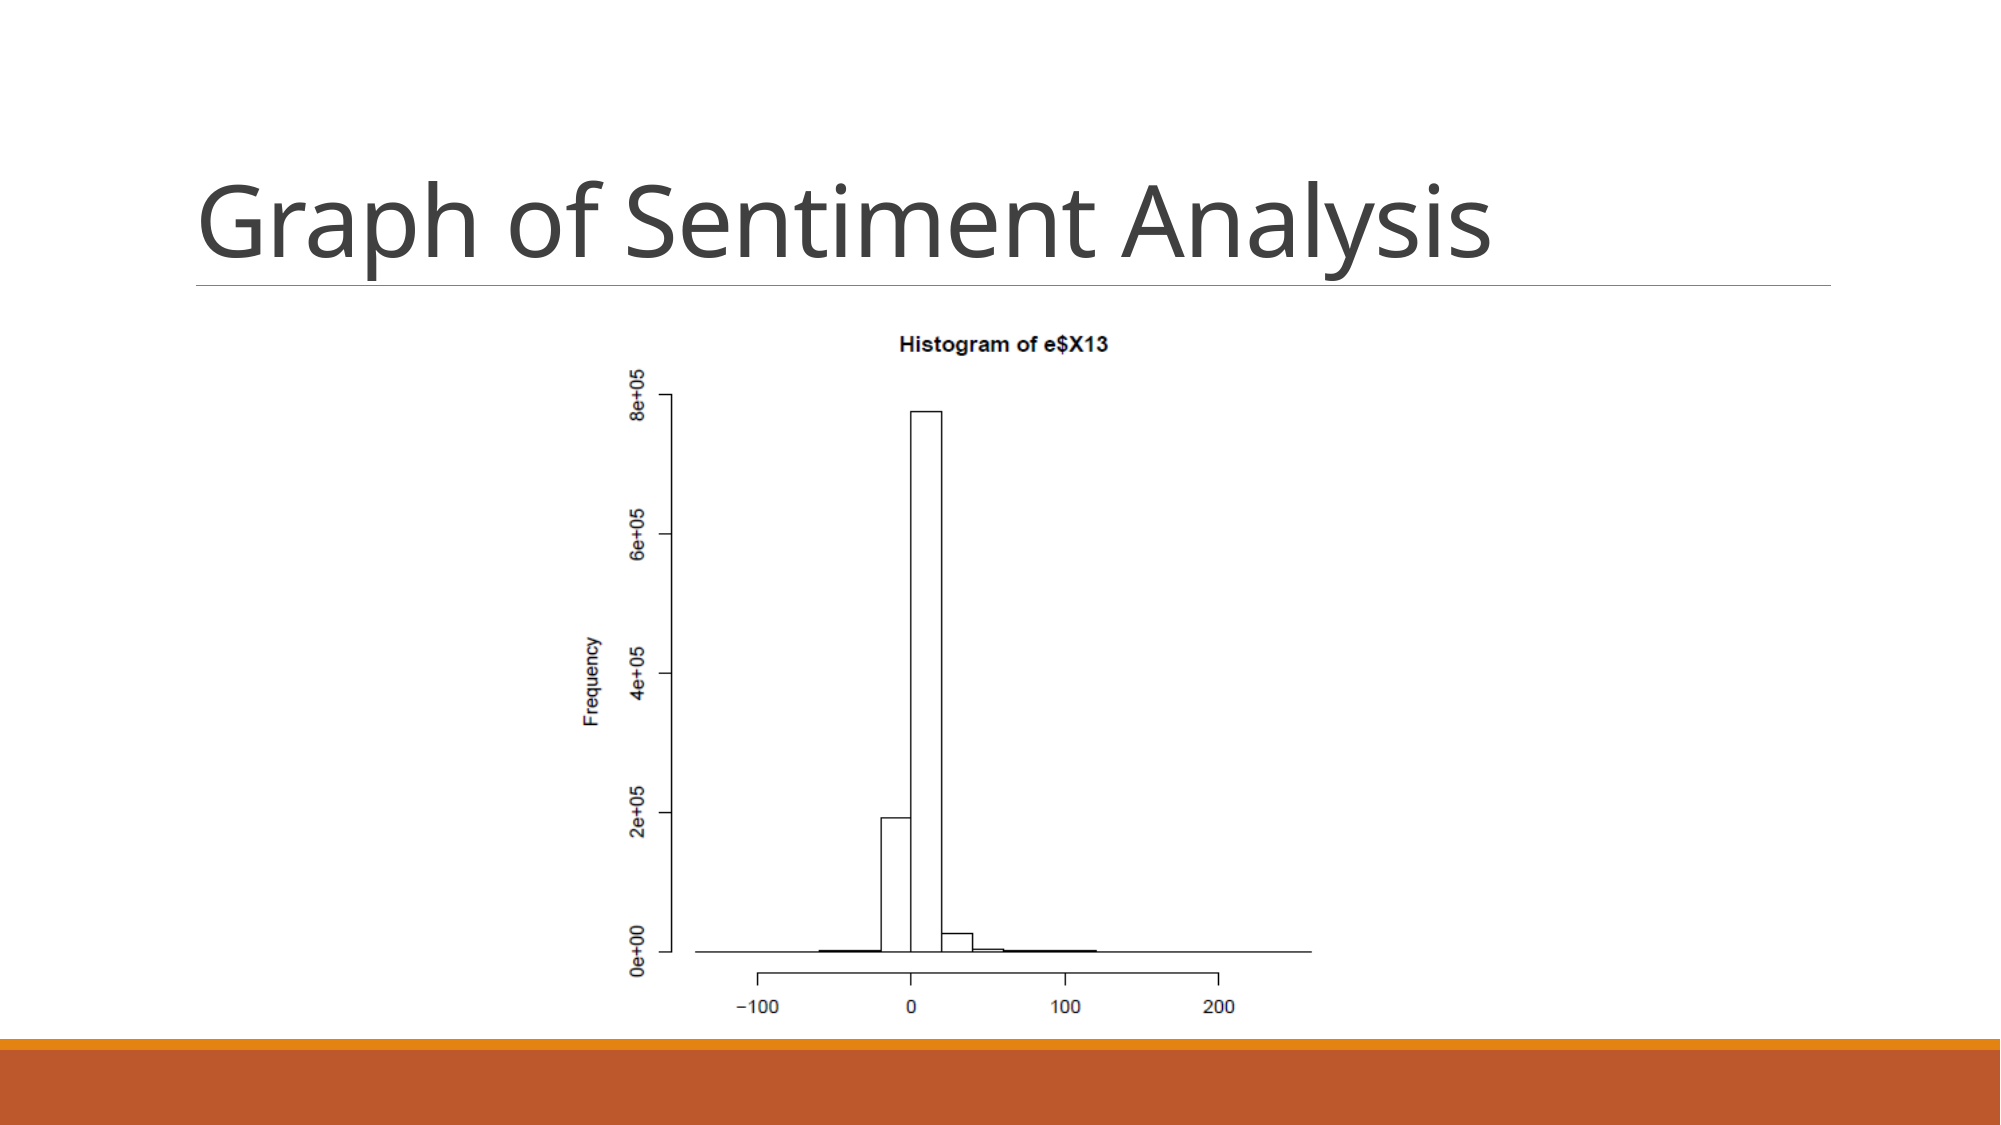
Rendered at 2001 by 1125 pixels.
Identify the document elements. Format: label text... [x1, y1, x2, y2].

title Graph of Sentiment Analysis [180, 47, 1830, 285]
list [576, 302, 1348, 1030]
